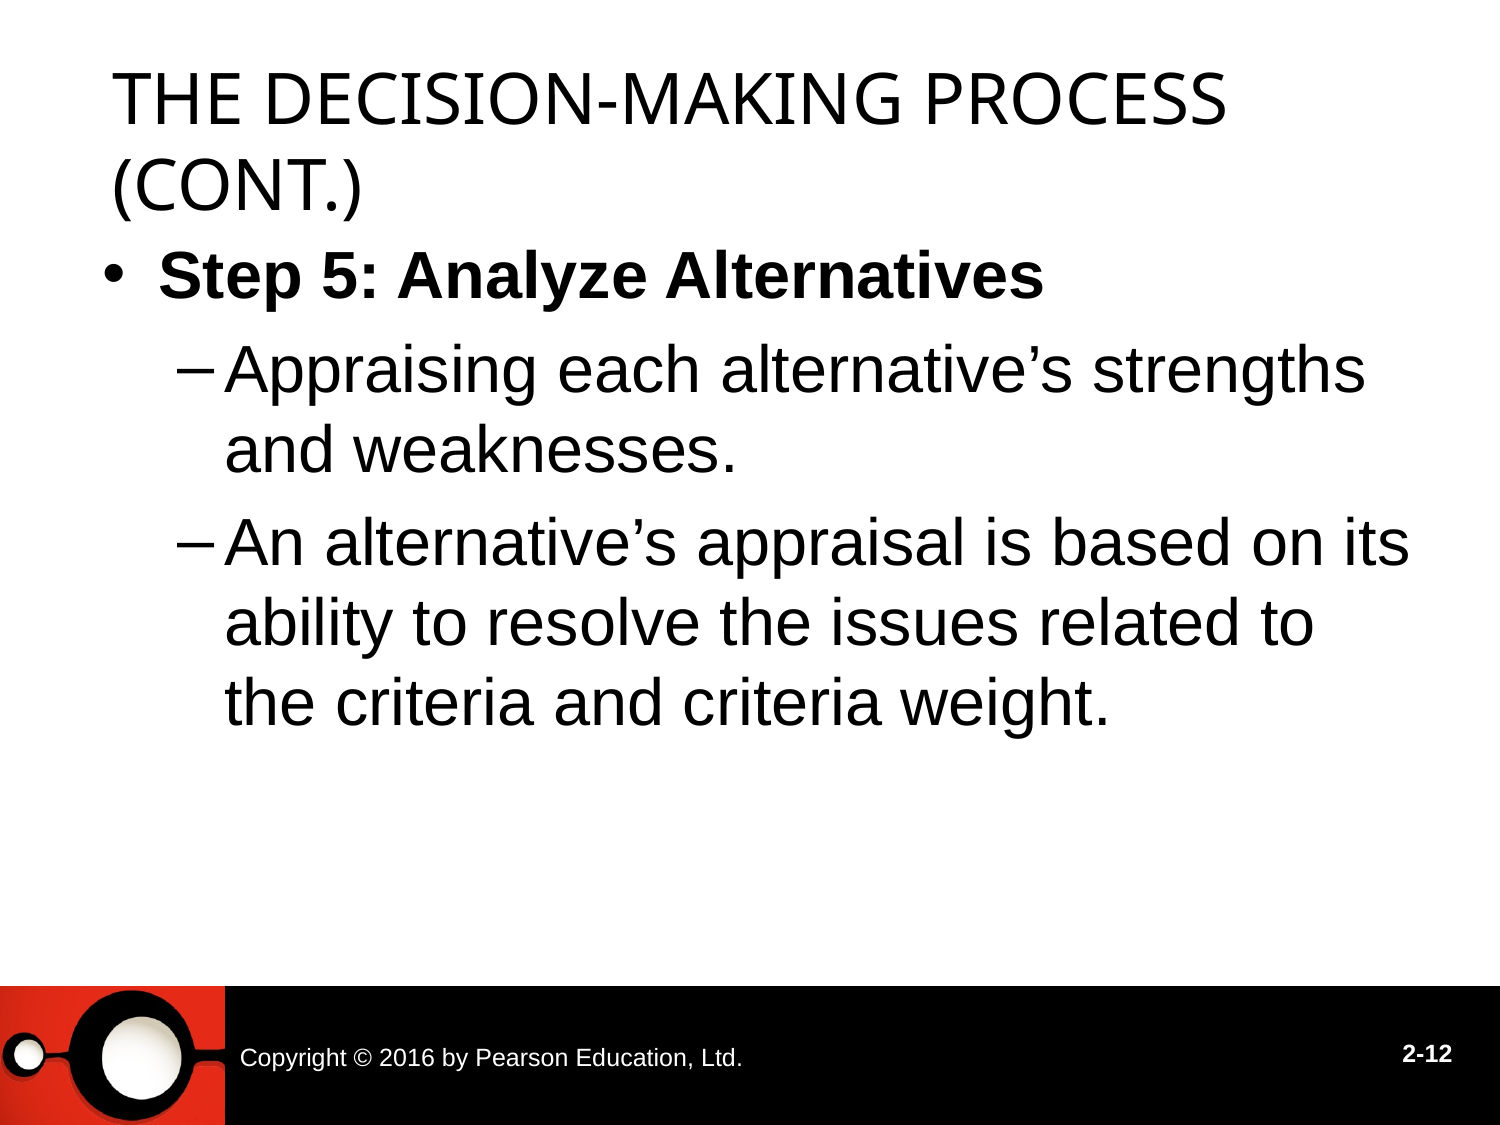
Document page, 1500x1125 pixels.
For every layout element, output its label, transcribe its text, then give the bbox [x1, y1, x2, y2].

footer Copyright © 2016 by Pearson Education, Ltd. [225, 1026, 838, 1087]
text_box Step 5: Analyze Alternatives Appraising each alternative’s strengths and weaknesses. An alternative’s appraisal is based on its ability to resolve the issues related to the criteria and criteria weight. [87, 224, 1438, 968]
picture [0, 986, 225, 1125]
title The Decision-Making Process (cont.) [112, 45, 1388, 224]
slide_number 2-12 [1387, 1026, 1500, 1087]
